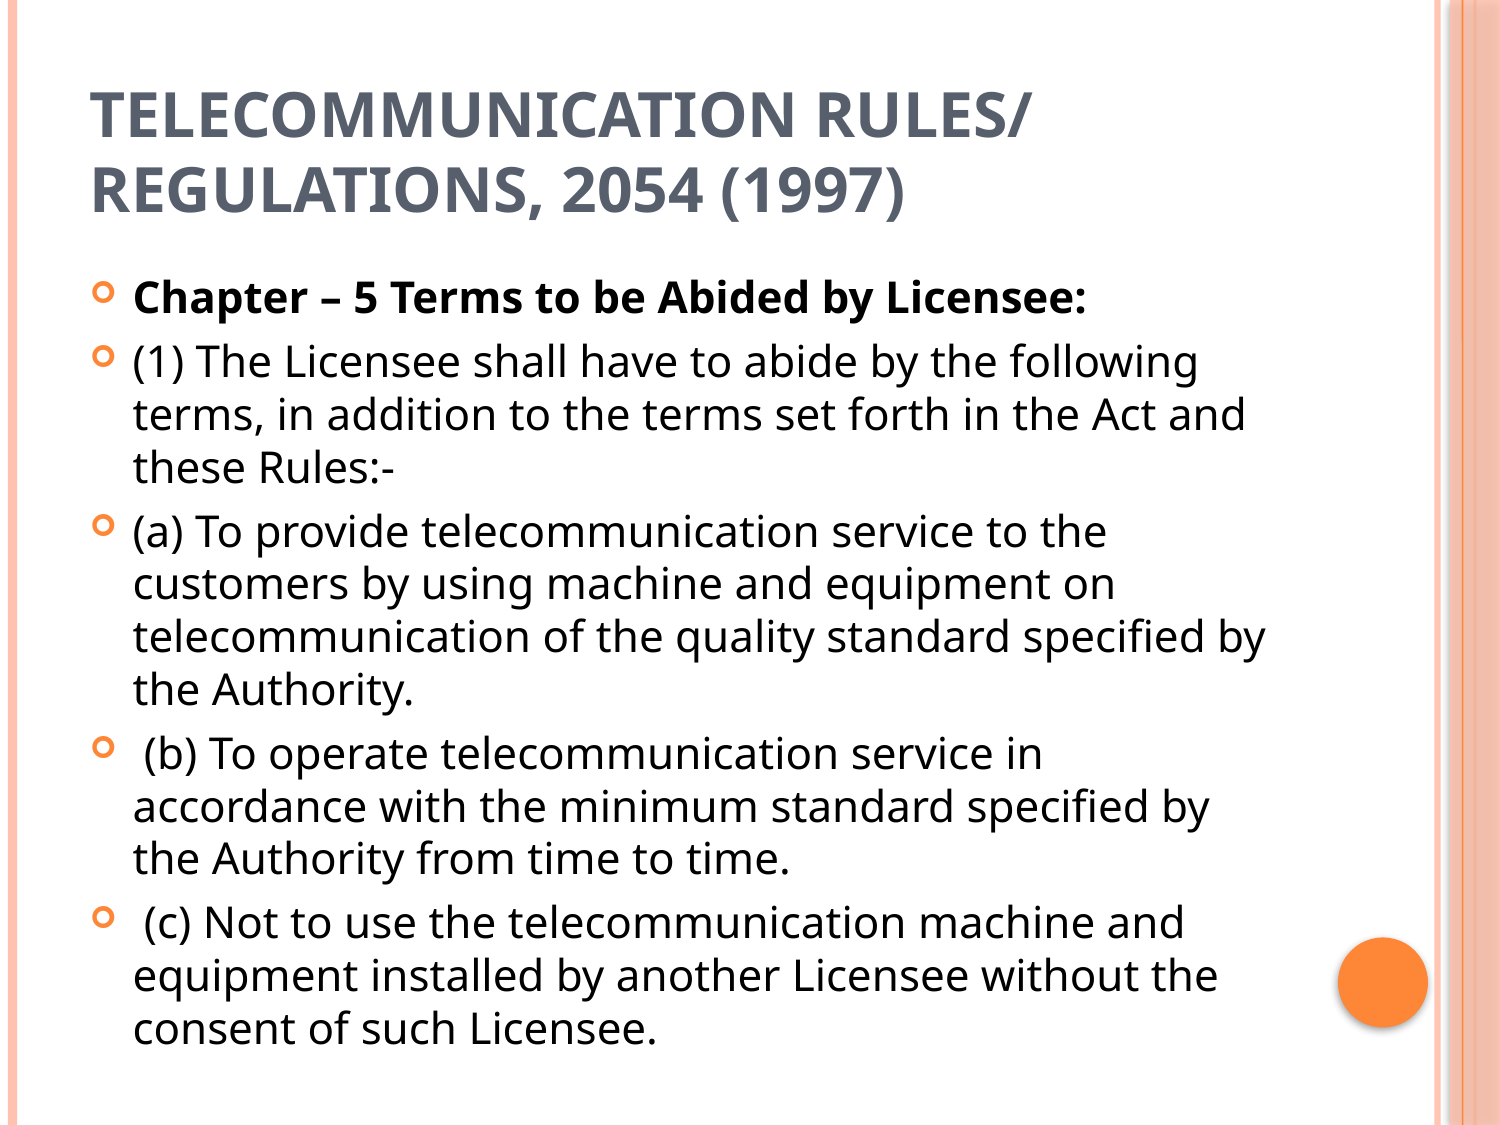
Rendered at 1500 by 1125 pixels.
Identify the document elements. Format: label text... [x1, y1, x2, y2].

title Telecommunication Rules/ Regulations, 2054 (1997) [75, 45, 1300, 233]
list Chapter – 5 Terms to be Abided by Licensee: (1) The Licensee shall have to abide by the following terms, in addition to the terms set forth in the Act and these Rules:- (a) To provide telecommunication service to the customers by using machine and equipment on telecommunication of the quality standard specified by the Authority. (b) To operate telecommunication service in accordance with the minimum standard specified by the Authority from time to time. (c) Not to use the telecommunication machine and equipment installed by another Licensee without the consent of such Licensee. [75, 262, 1300, 1062]
